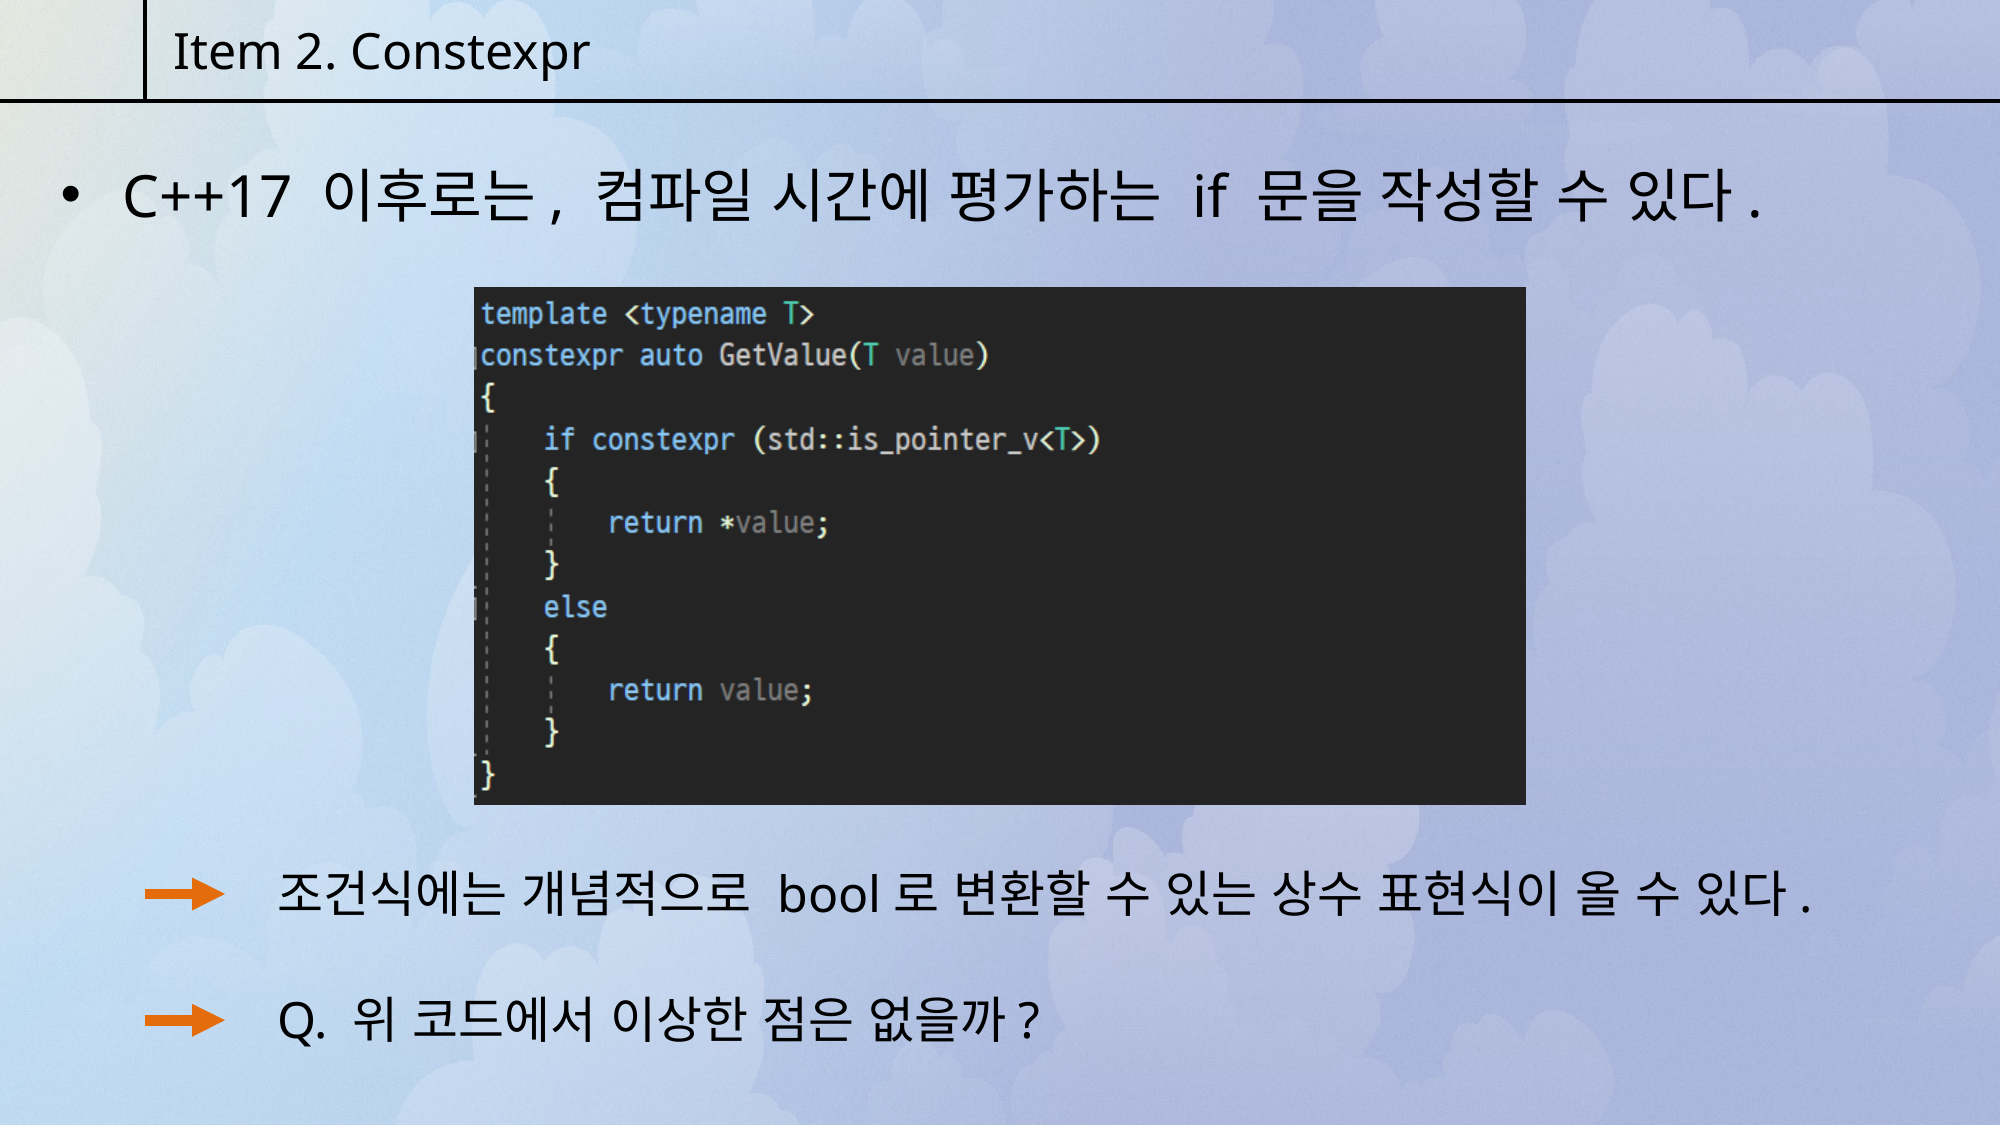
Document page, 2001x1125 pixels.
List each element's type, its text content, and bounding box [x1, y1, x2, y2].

text_box C++17 이후로는, 컴파일 시간에 평가하는 if 문을 작성할 수 있다. [45, 151, 1784, 237]
picture [474, 287, 1526, 805]
text_box 조건식에는 개념적으로 bool로 변환할 수 있는 상수 표현식이 올 수 있다. [262, 854, 1914, 930]
text_box Q. 위 코드에서 이상한 점은 없을까? [262, 980, 1914, 1056]
text_box Item 2. Constexpr [149, 12, 2000, 88]
